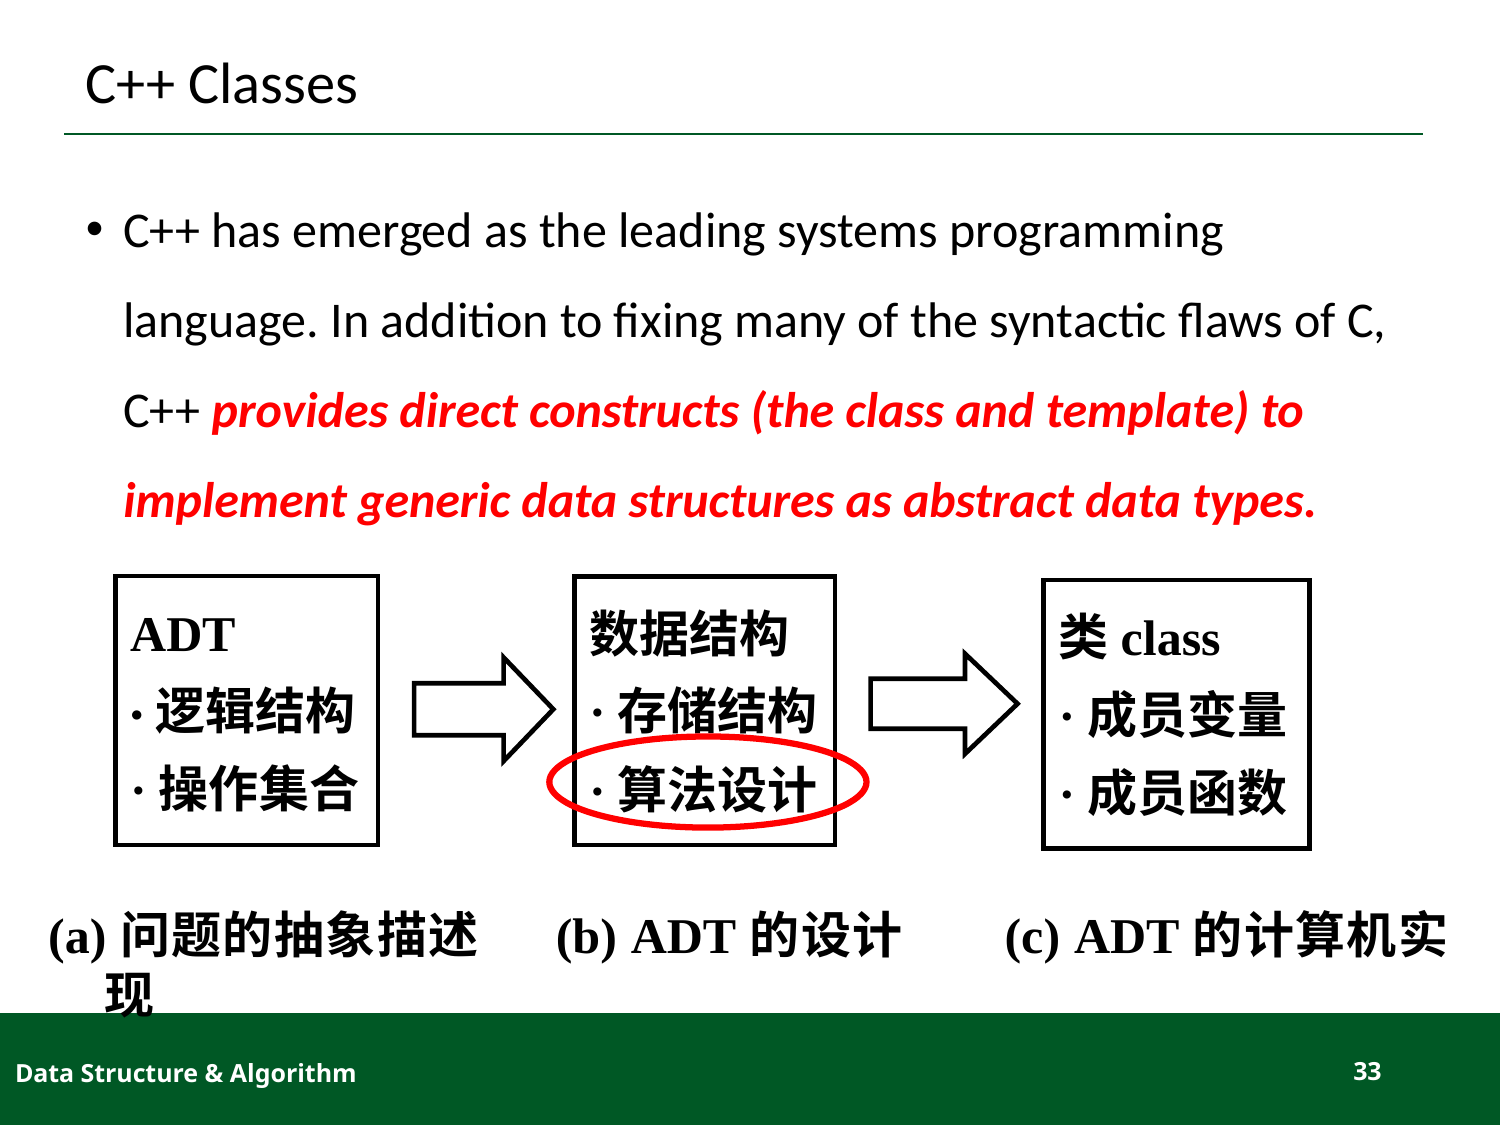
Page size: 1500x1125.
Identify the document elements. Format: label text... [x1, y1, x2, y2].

title C++ Classes [70, 34, 1430, 135]
footer Data Structure & Algorithm [0, 1042, 507, 1103]
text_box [45, 575, 1452, 998]
list C++ has emerged as the leading systems programming language. In addition to fixing many of the syntactic flaws of C, C++ provides direct constructs (the class and template) to implement generic data structures as abstract data types. [70, 160, 1430, 575]
slide_number 33 [1059, 1042, 1397, 1103]
